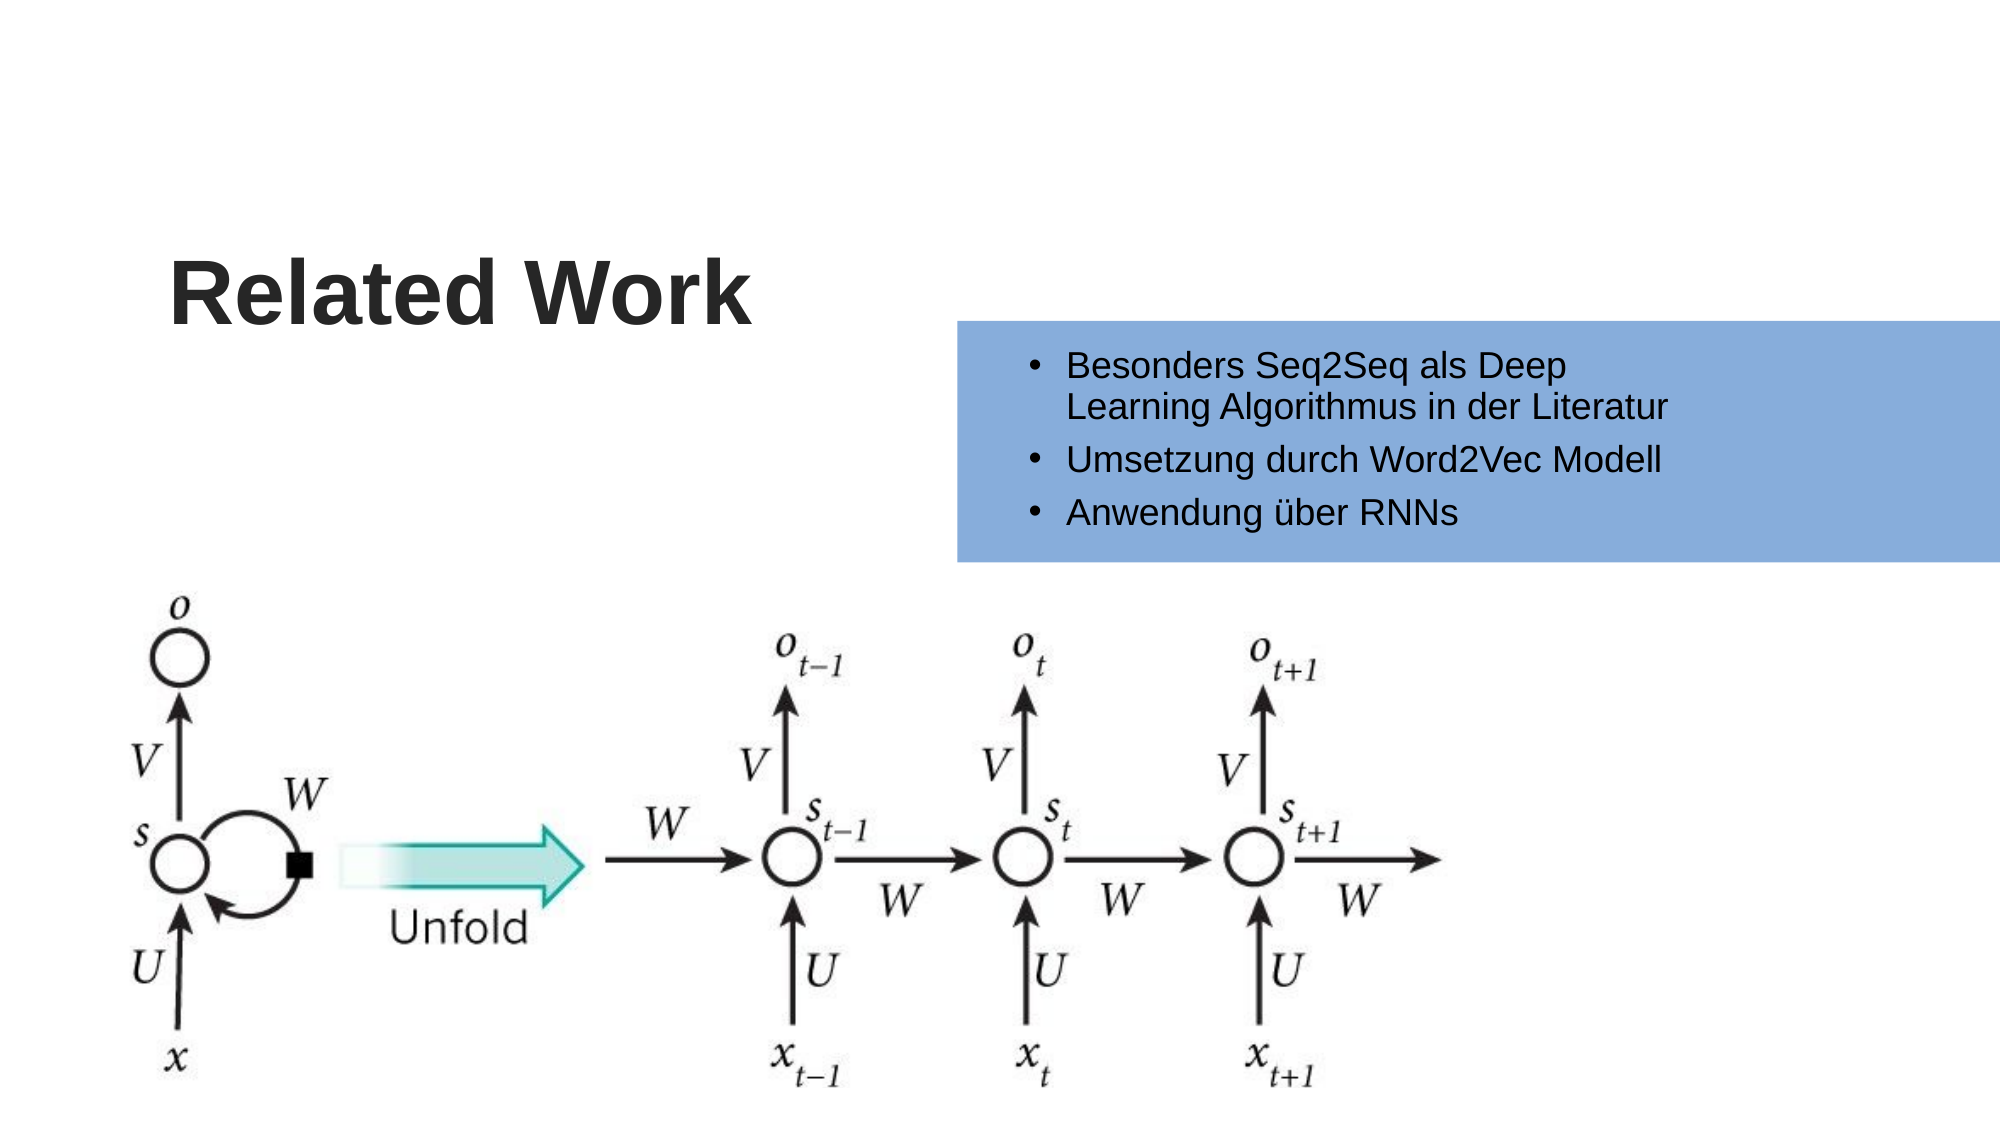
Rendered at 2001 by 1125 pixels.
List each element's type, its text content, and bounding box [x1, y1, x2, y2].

picture [103, 581, 1453, 1088]
text_box Besonders Seq2Seq als Deep Learning Algorithmus in der Literatur Umsetzung durch Word2Vec Modell Anwendung über RNNs [976, 339, 1716, 541]
text_box Related Work [153, 74, 837, 490]
